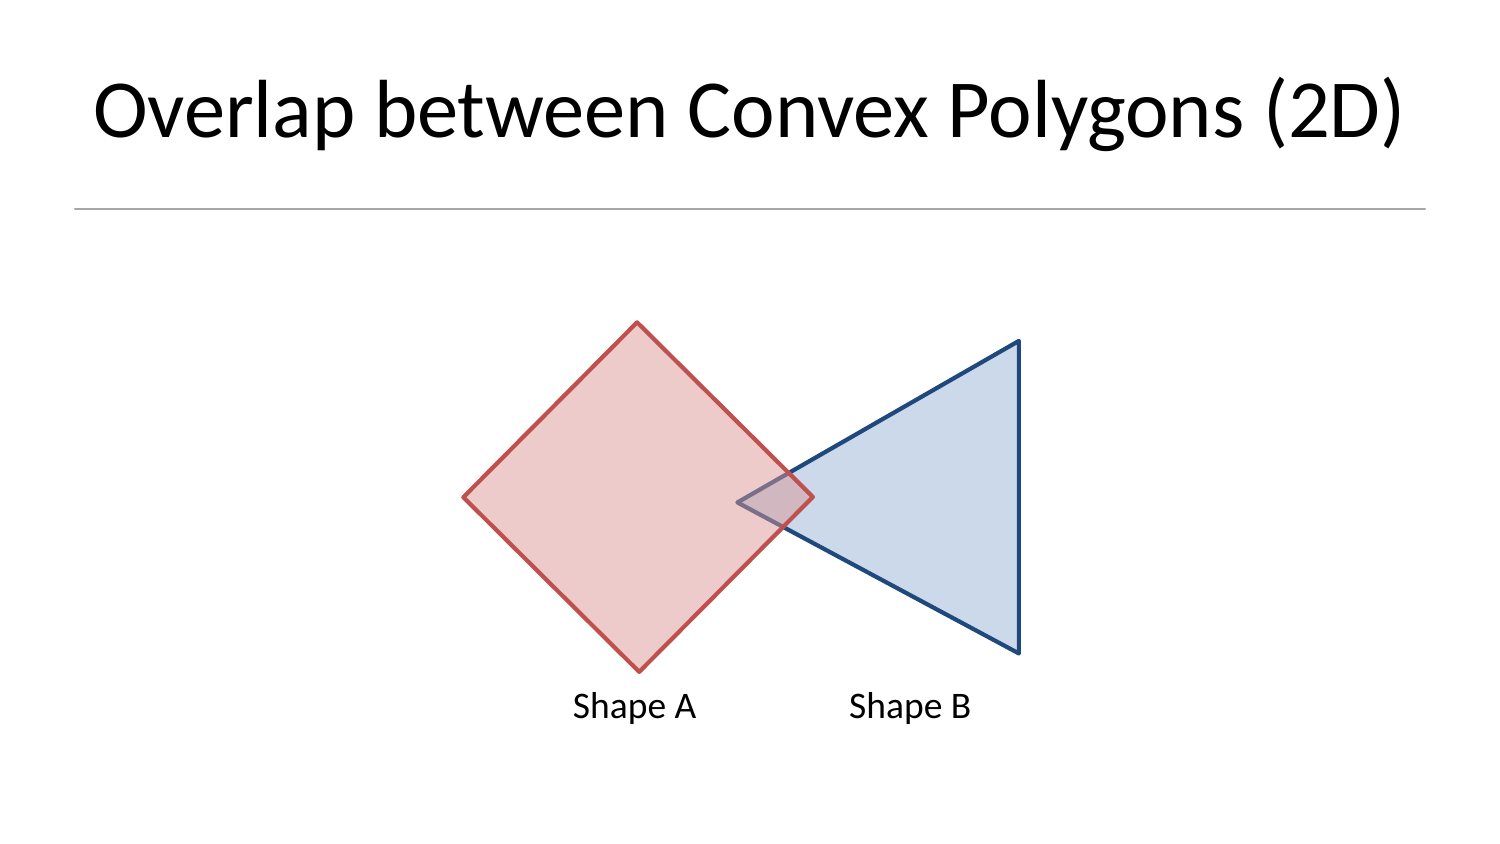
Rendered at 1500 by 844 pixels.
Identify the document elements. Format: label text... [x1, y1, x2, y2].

title Overlap between Convex Polygons (2D) [75, 33, 1425, 175]
text_box [461, 320, 815, 673]
text_box [784, 339, 1021, 656]
text_box Shape B [834, 673, 987, 734]
text_box Shape A [558, 673, 712, 734]
